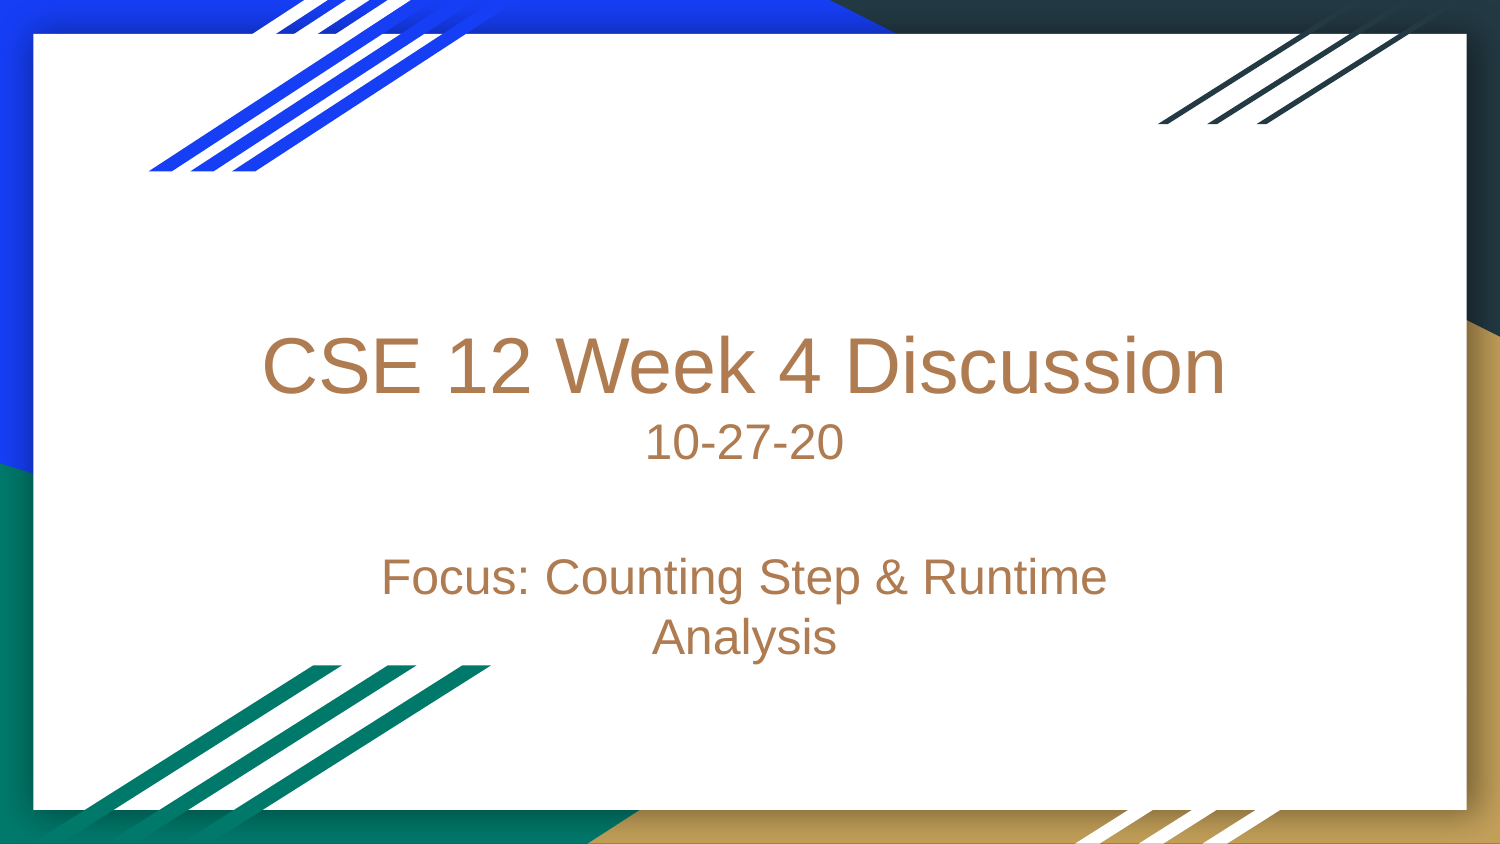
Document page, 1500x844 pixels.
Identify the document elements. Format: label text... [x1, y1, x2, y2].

title CSE 12 Week 4 Discussion 10-27-20 [244, 273, 1245, 511]
subtitle Focus: Counting Step & Runtime Analysis [304, 529, 1185, 616]
